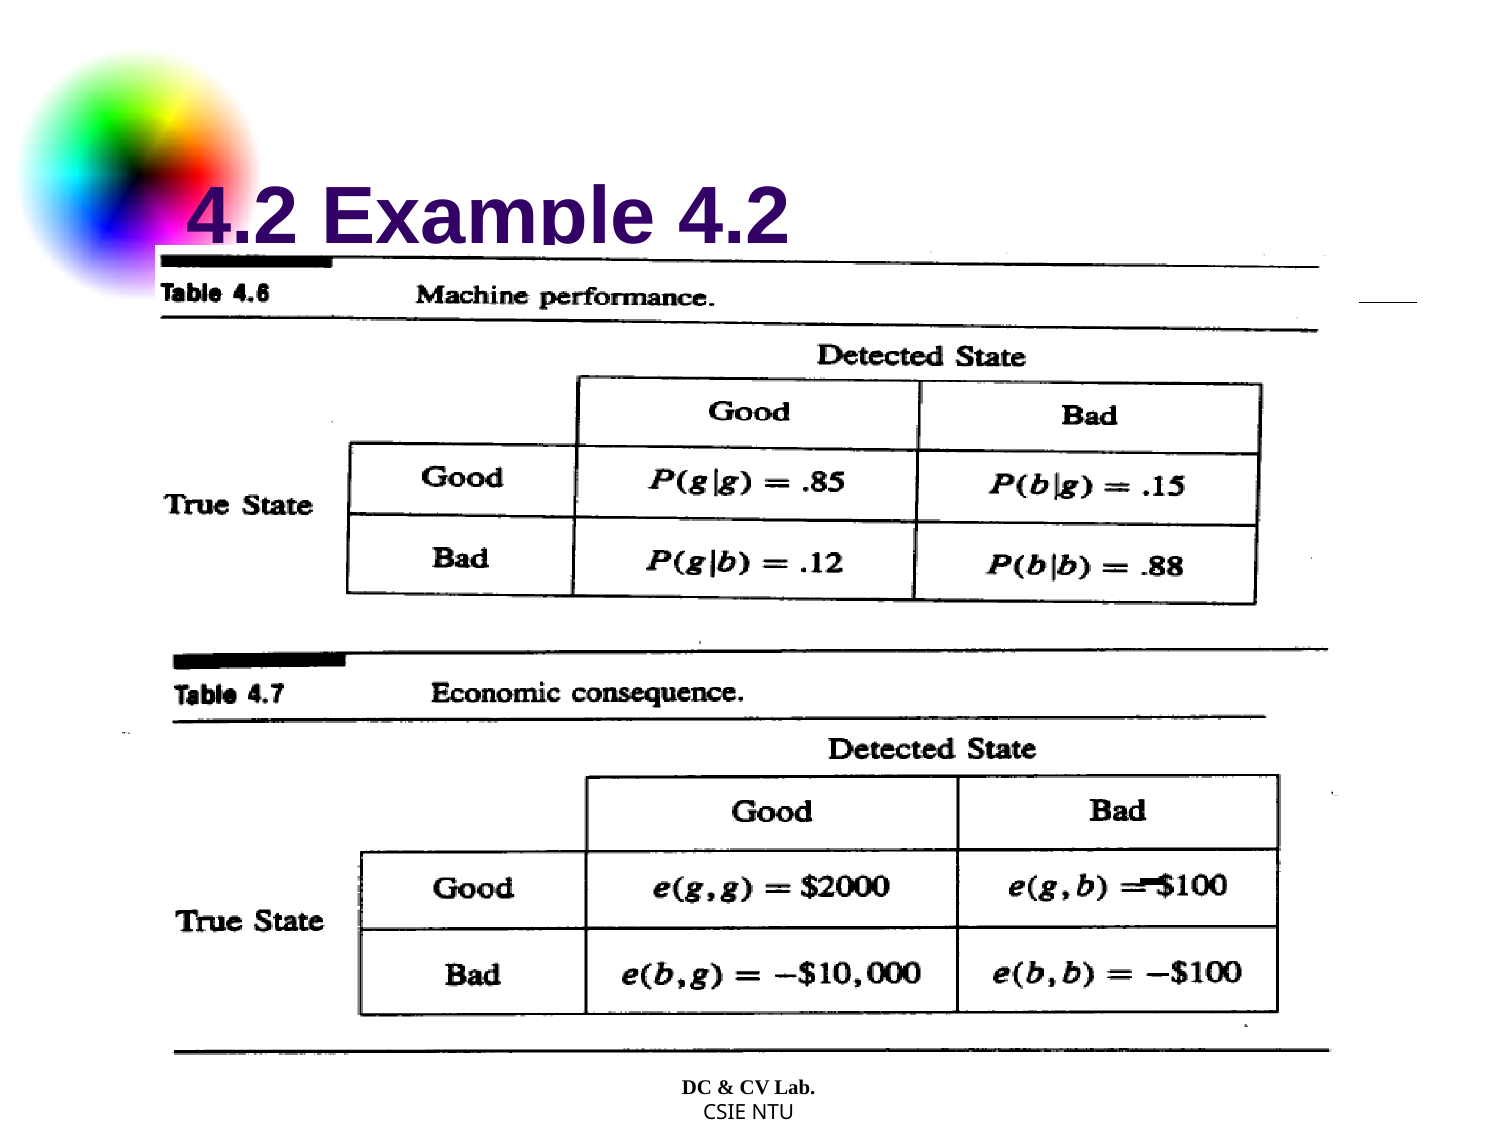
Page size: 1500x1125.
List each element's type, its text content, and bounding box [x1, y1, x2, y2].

picture [76, 621, 1356, 1063]
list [154, 245, 1359, 626]
picture [0, 42, 272, 318]
title 4.2 Example 4.2 [171, 54, 1500, 268]
footer DC & CV Lab. CSIE NTU [511, 1071, 987, 1125]
